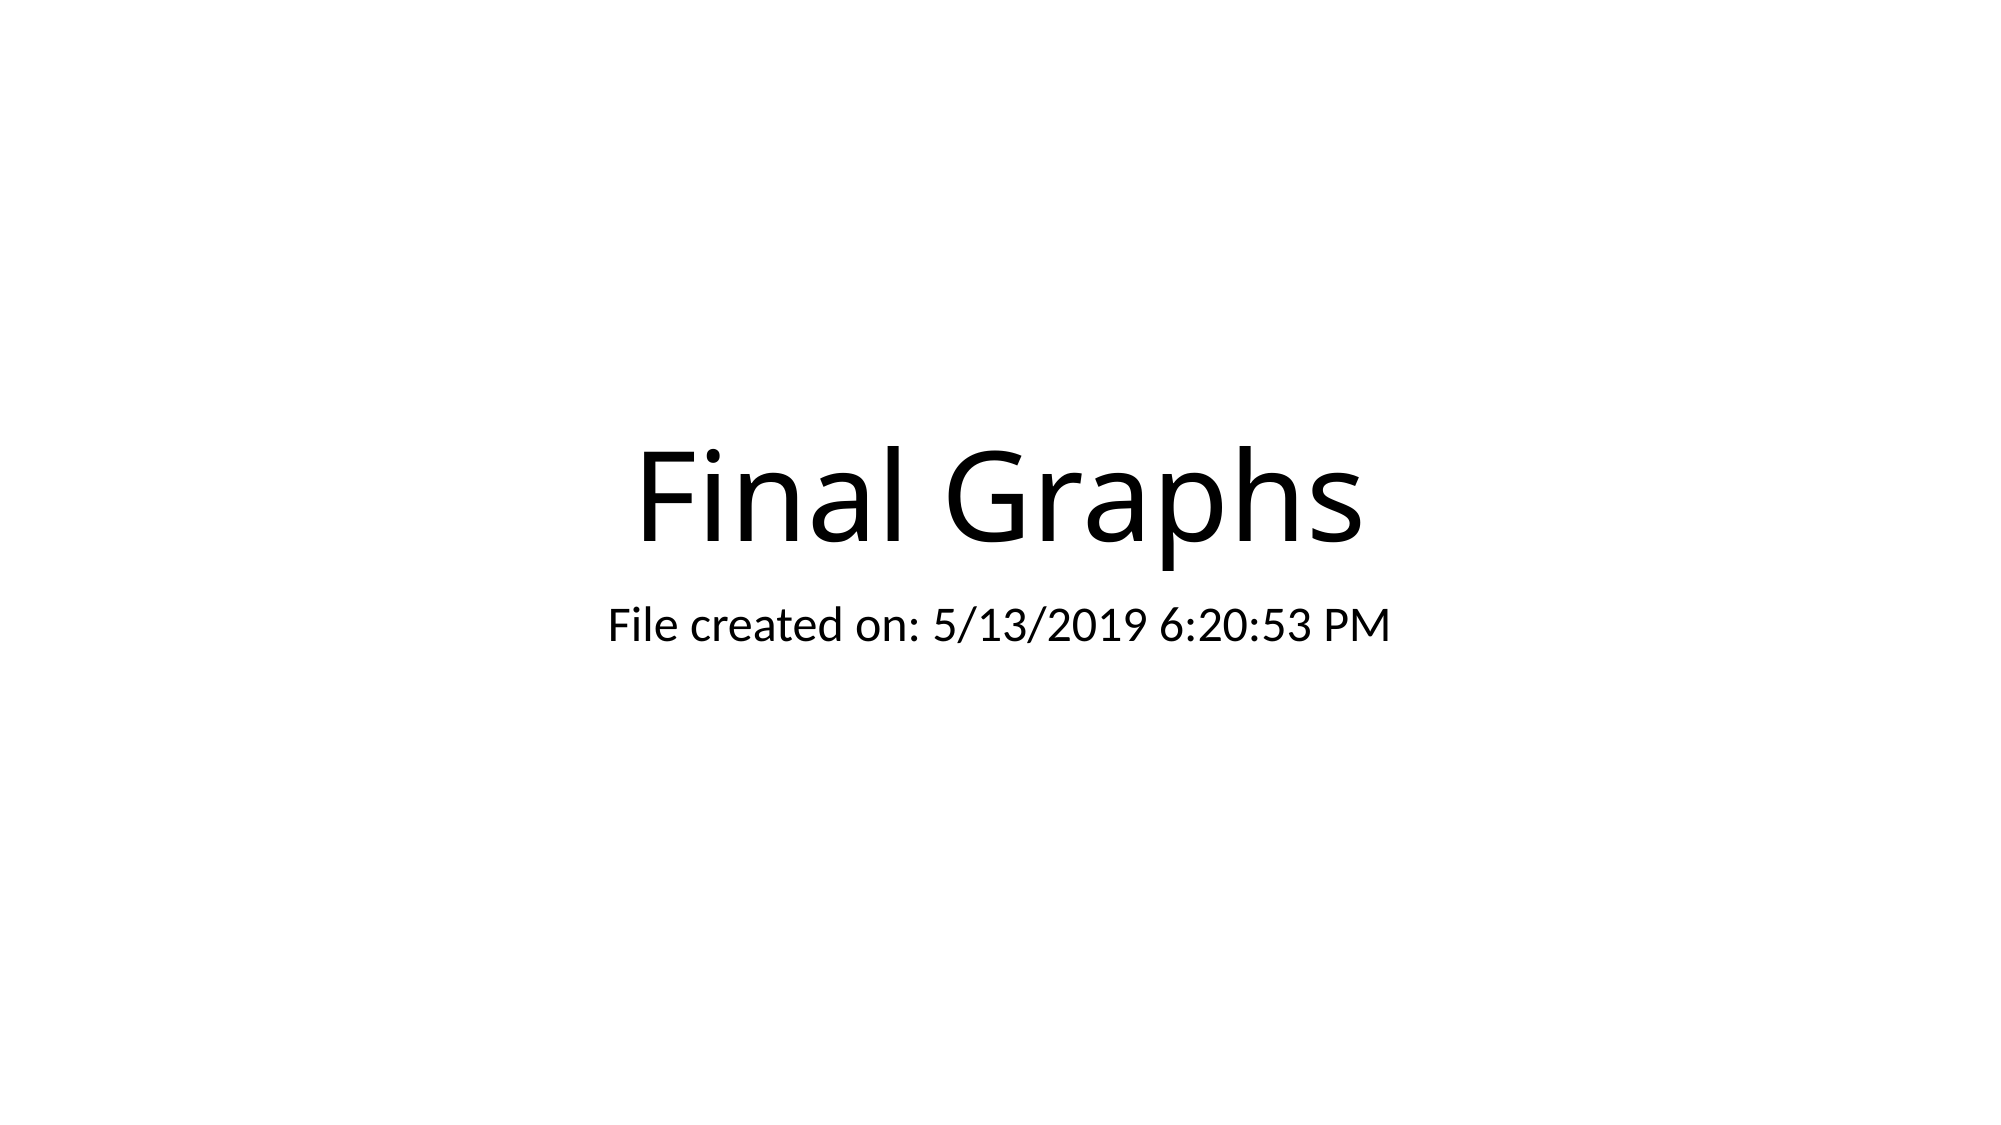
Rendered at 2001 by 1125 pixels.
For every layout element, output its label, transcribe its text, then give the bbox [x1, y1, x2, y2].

subtitle File created on: 5/13/2019 6:20:53 PM [249, 590, 1750, 863]
title Final Graphs [249, 184, 1750, 576]
